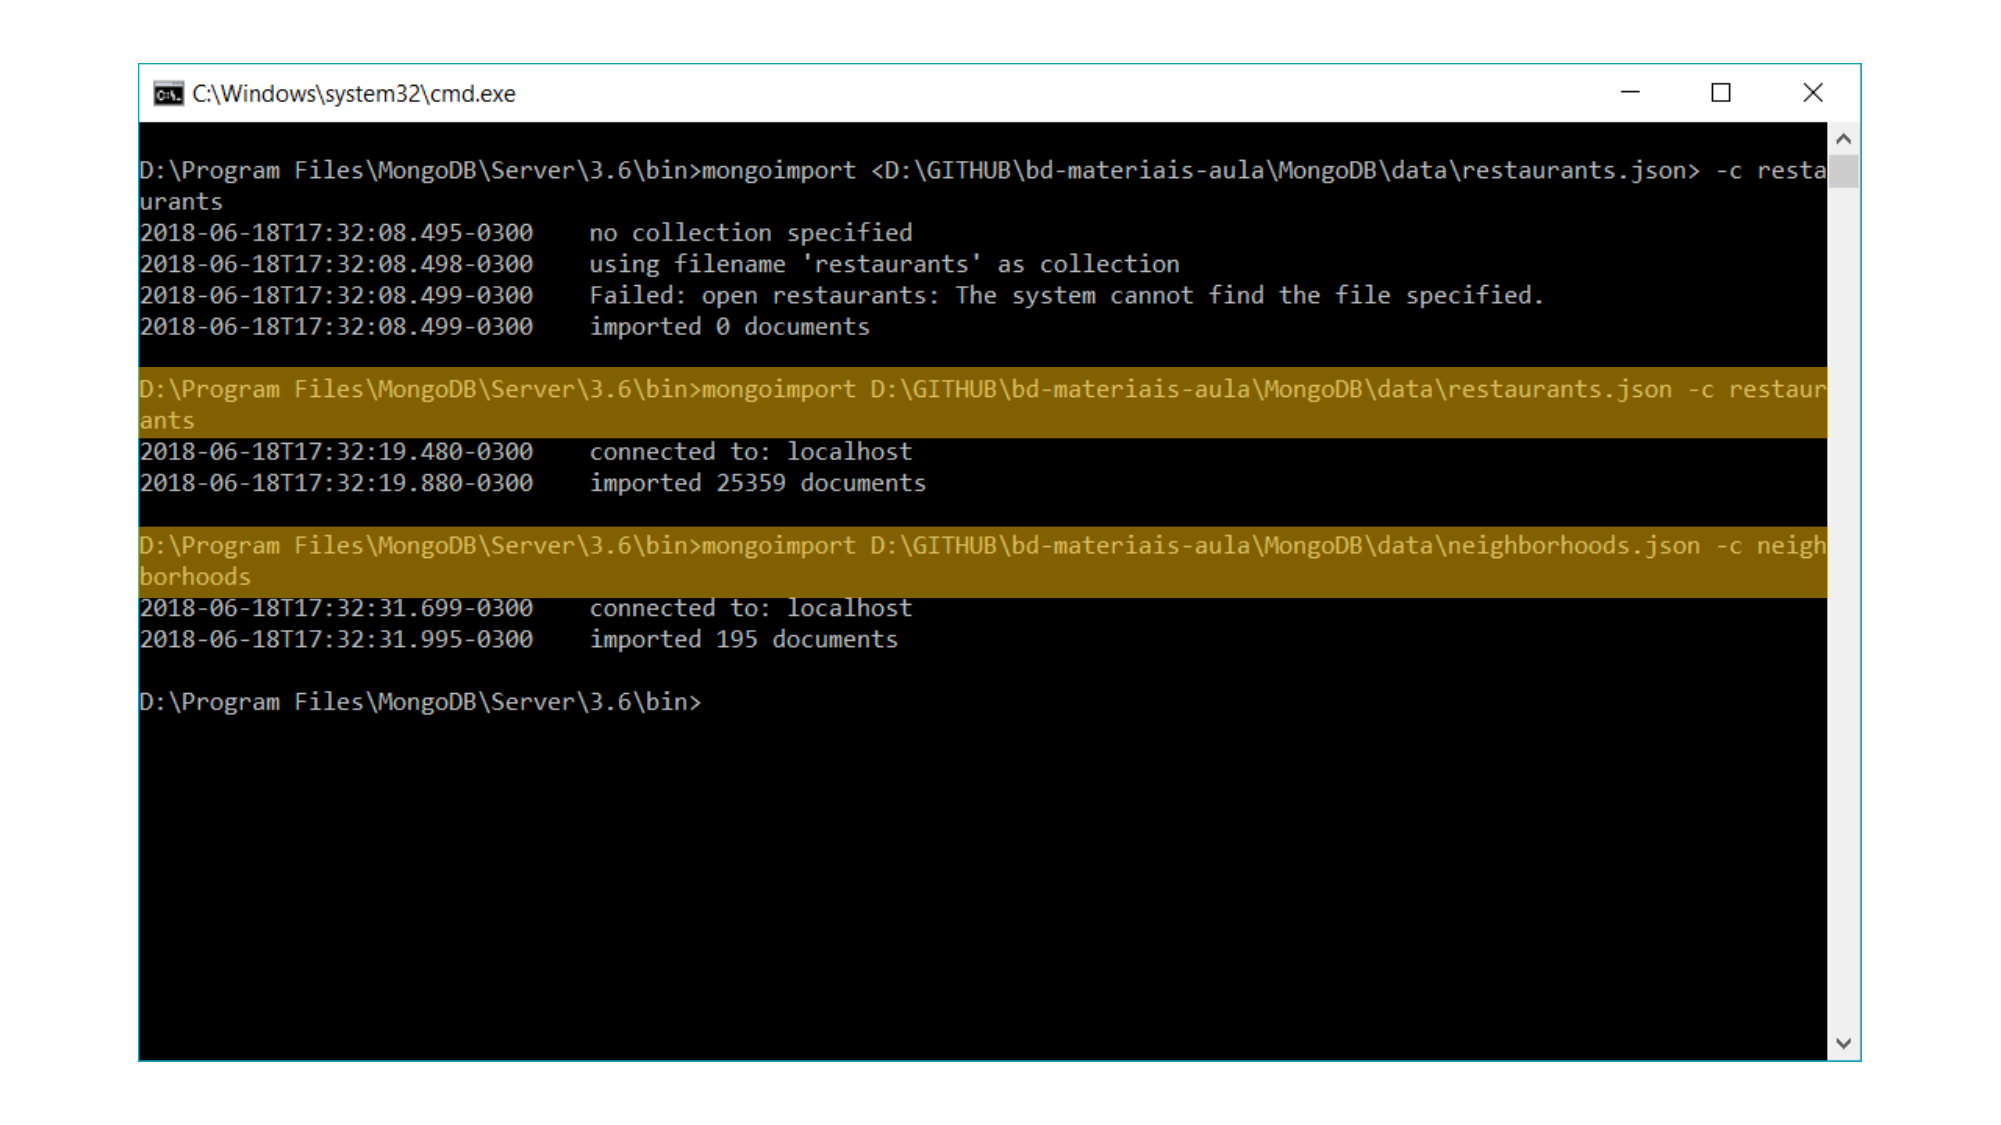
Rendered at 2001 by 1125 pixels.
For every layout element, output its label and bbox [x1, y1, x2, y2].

list [138, 63, 1862, 1062]
